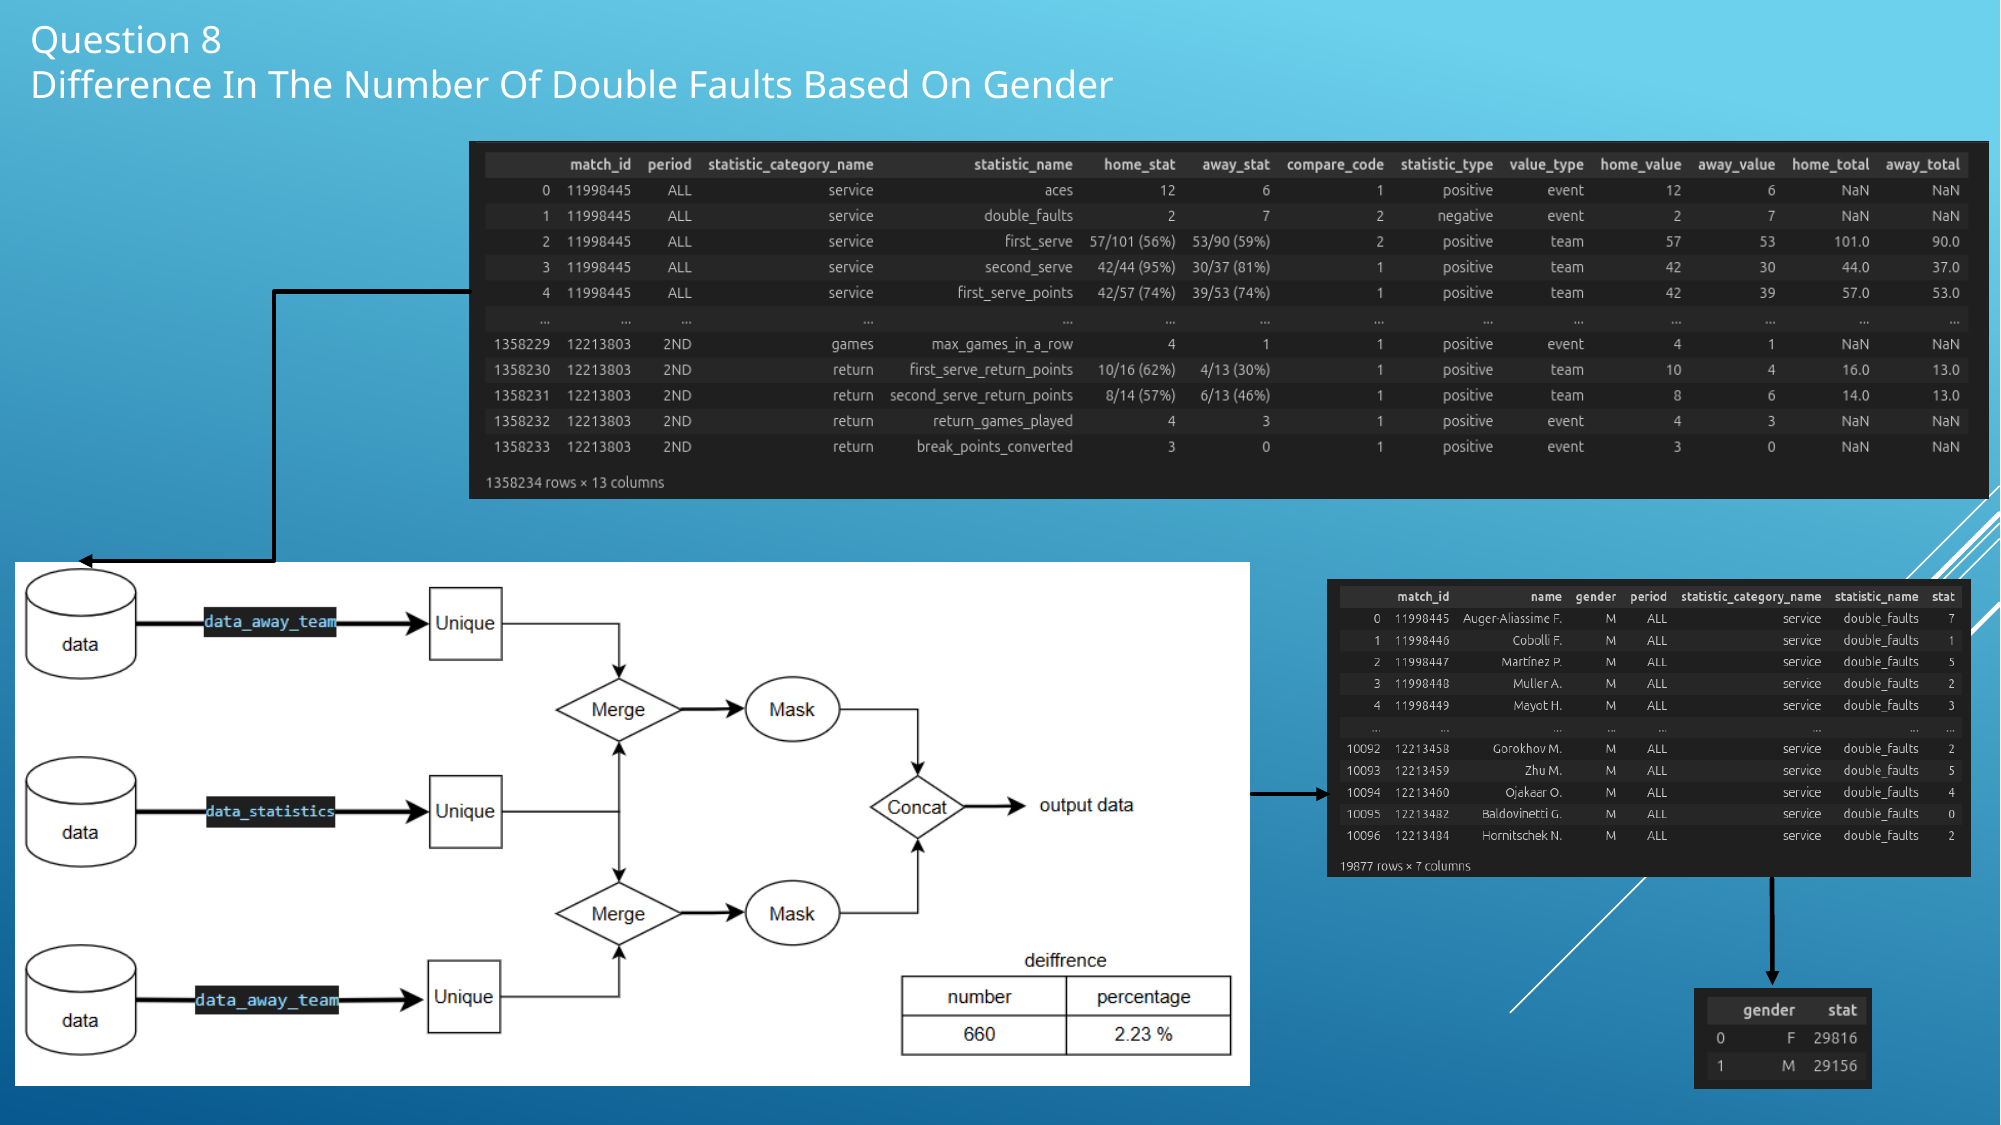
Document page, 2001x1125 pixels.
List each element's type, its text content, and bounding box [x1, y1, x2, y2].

picture [1694, 987, 1872, 1090]
picture [1327, 579, 1971, 877]
picture [15, 562, 1250, 1086]
picture [469, 141, 1989, 499]
text_box Question 8 Difference In The Number Of Double Faults Based On Gender [15, 8, 1205, 114]
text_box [77, 291, 470, 562]
